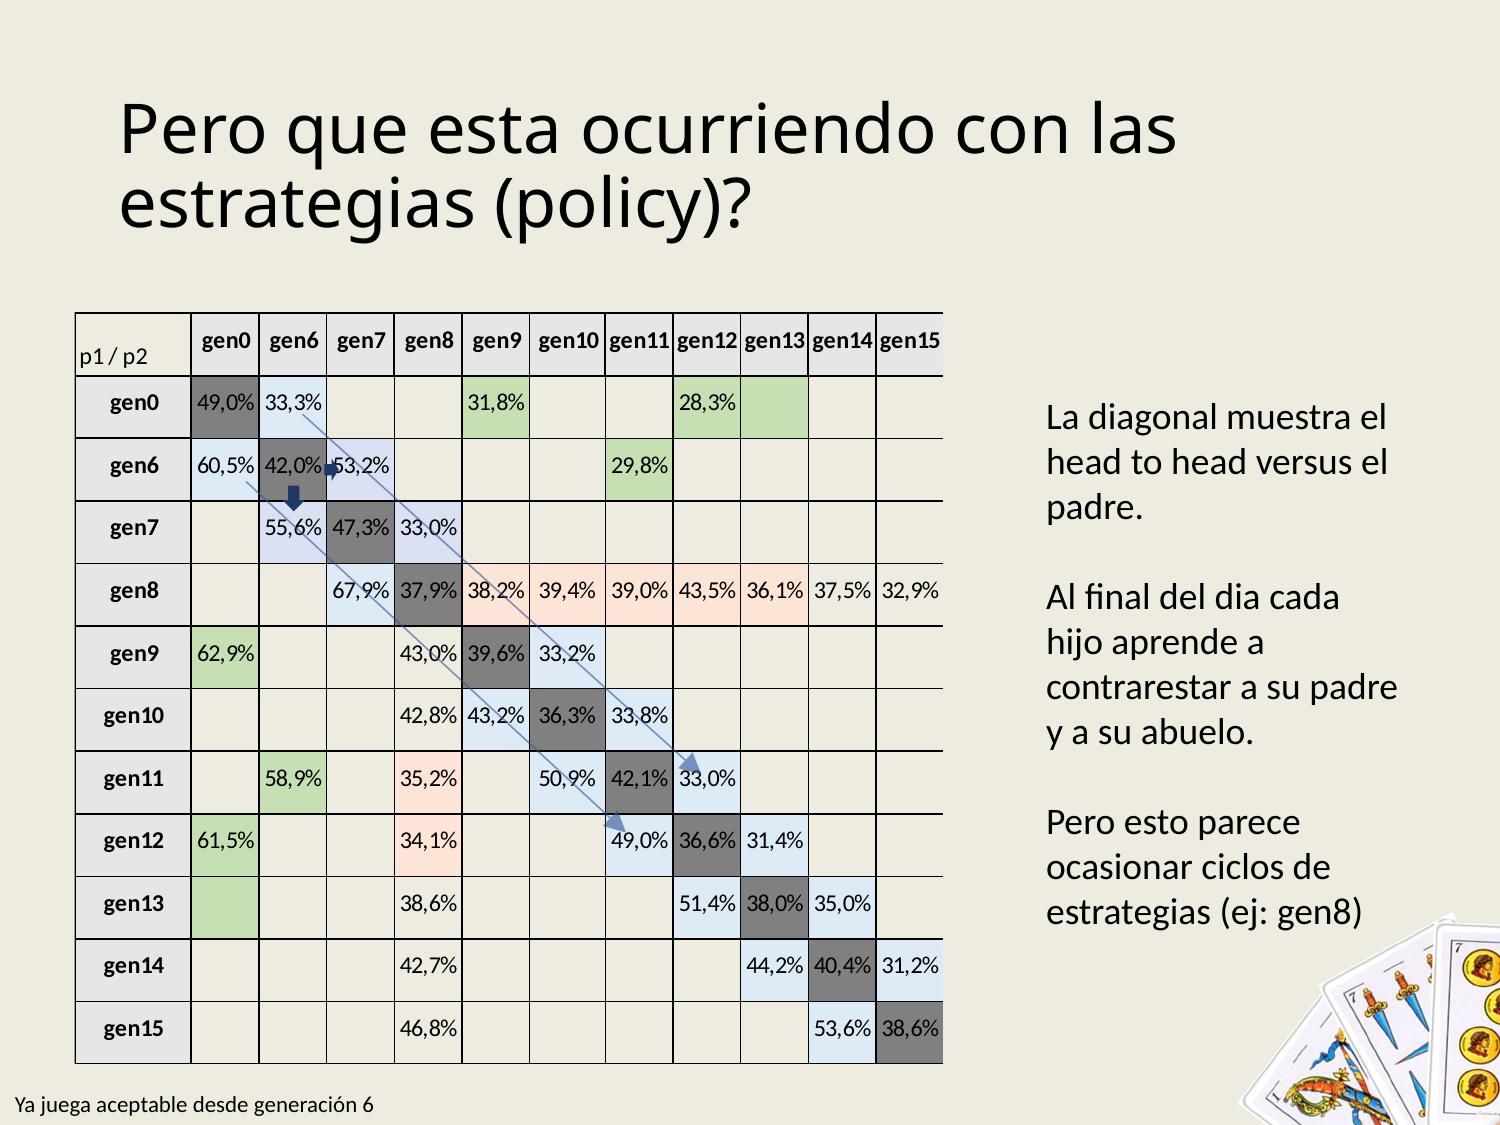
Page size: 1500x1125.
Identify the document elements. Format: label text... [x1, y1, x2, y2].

picture [1232, 907, 1500, 1125]
title Pero que esta ocurriendo con las estrategias (policy)? [103, 60, 1398, 278]
picture [74, 312, 945, 1065]
text_box La diagonal muestra el head to head versus el padre. Al final del dia cada hijo aprende a contrarestar a su padre y a su abuelo. Pero esto parece ocasionar ciclos de estrategias (ej: gen8) [1031, 384, 1416, 985]
text_box Ya juega aceptable desde generación 6 [0, 1082, 771, 1125]
